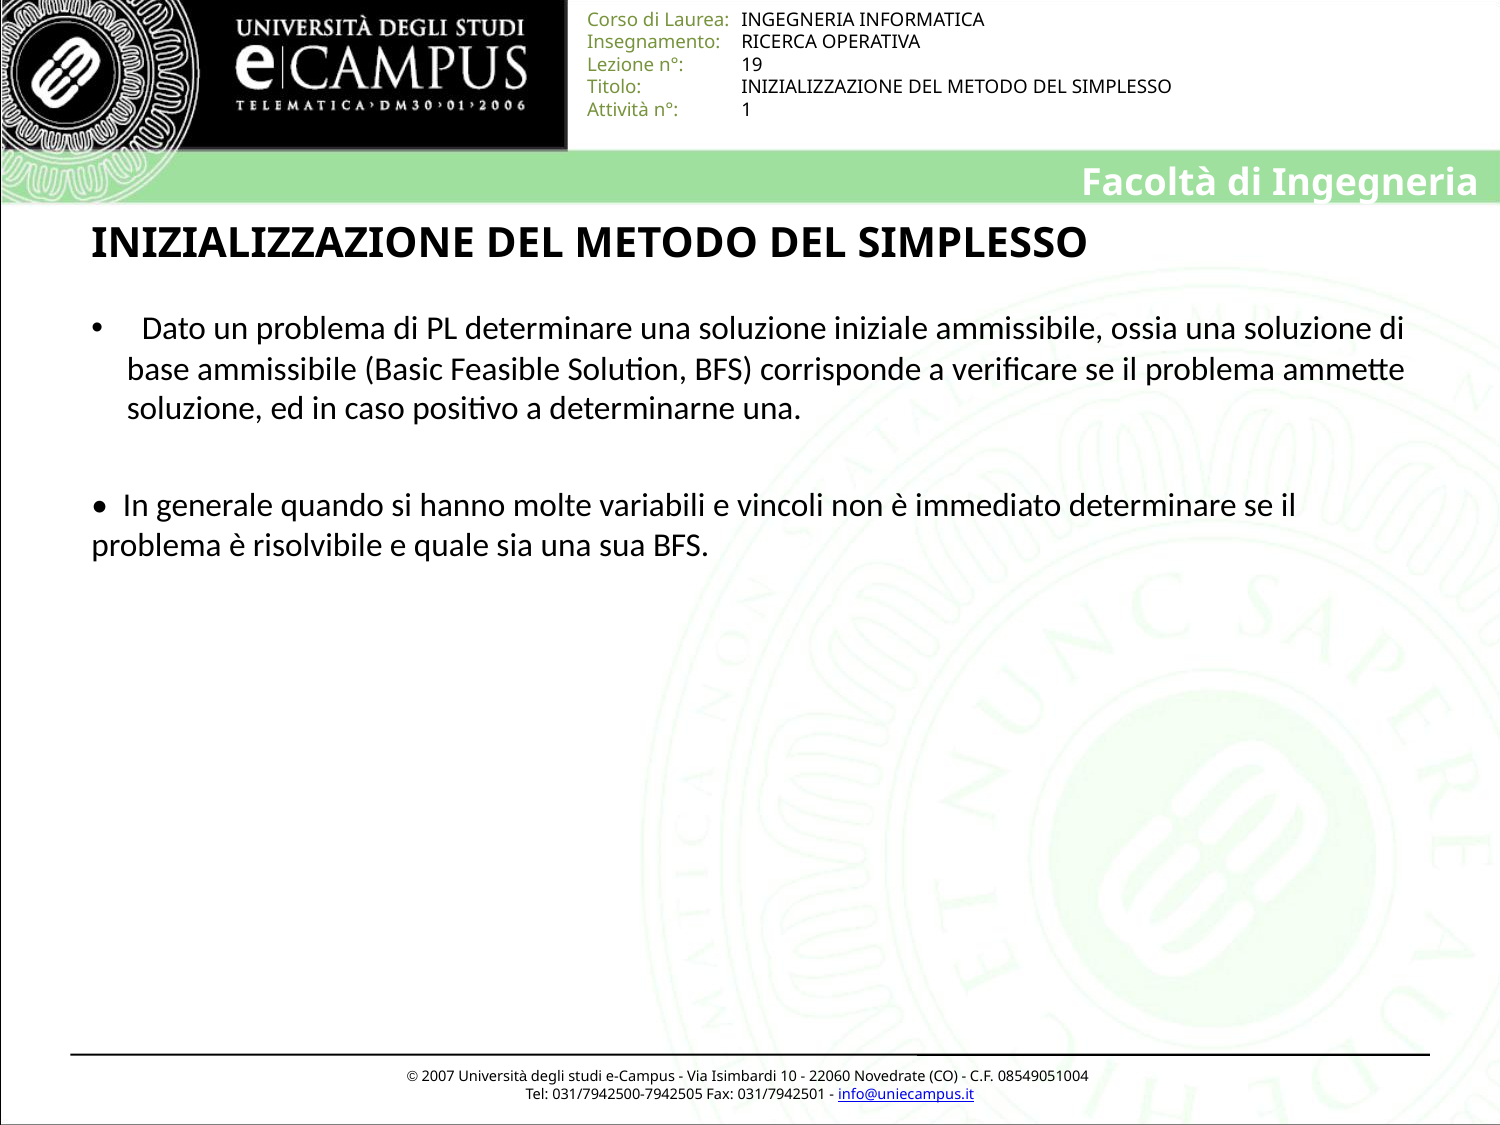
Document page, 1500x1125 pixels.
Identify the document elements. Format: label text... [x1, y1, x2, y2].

picture [0, 0, 1500, 1125]
text_box Dato un problema di PL determinare una soluzione iniziale ammissibile, ossia una soluzione di base ammissibile (Basic Feasible Solution, BFS) corrisponde a verificare se il problema ammette soluzione, ed in caso positivo a determinarne una. • In generale quando si hanno molte variabili e vincoli non è immediato determinare se il problema è risolvibile e quale sia una sua BFS. [76, 299, 1427, 1012]
title INIZIALIZZAZIONE DEL METODO DEL SIMPLESSO [76, 207, 1432, 279]
